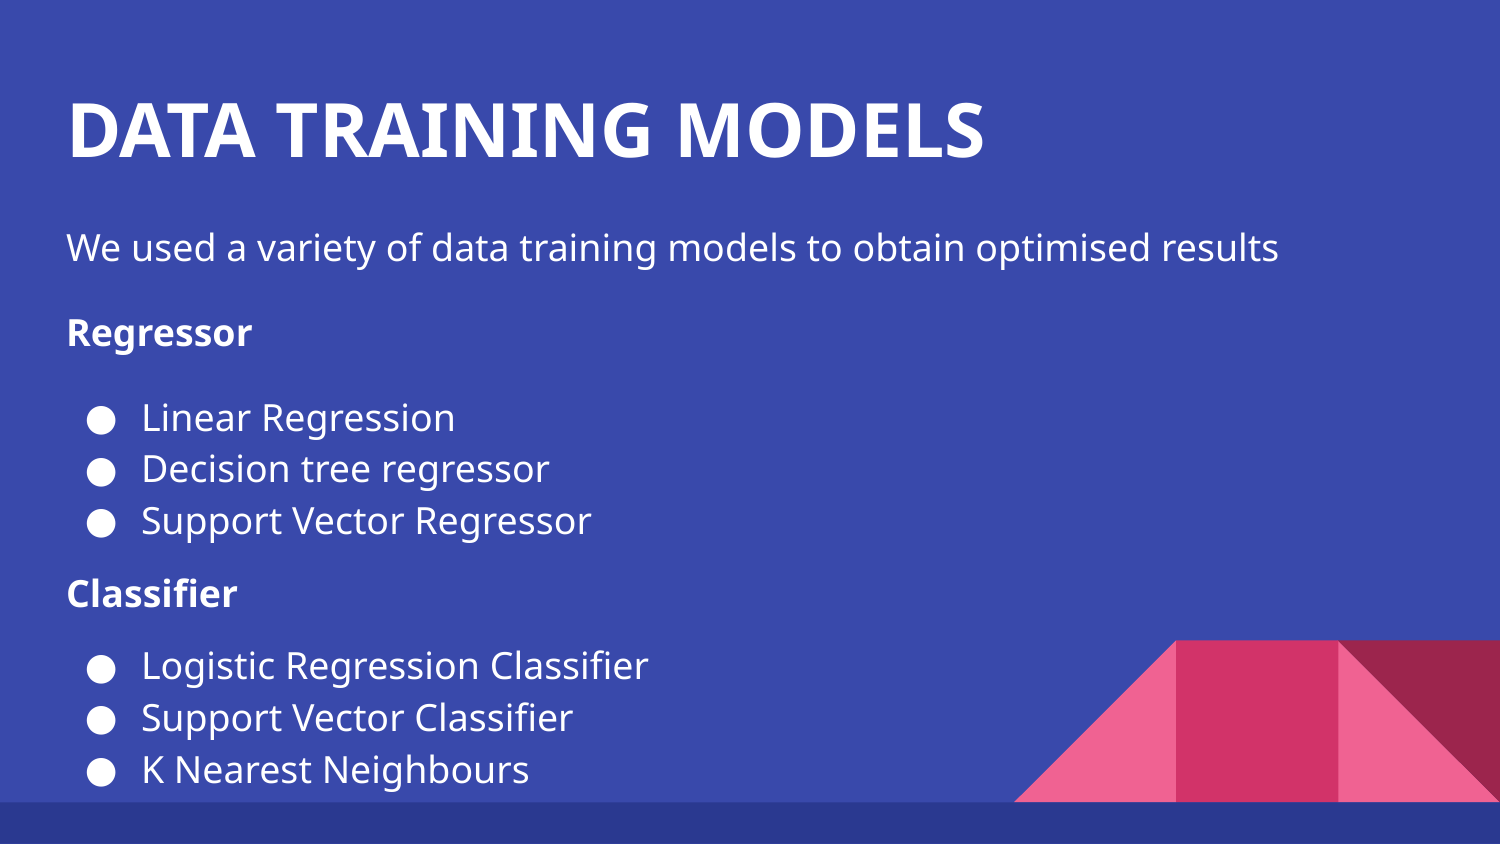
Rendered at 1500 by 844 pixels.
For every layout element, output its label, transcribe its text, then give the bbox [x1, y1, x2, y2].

title DATA TRAINING MODELS [51, 67, 1449, 167]
list We used a variety of data training models to obtain optimised results Regressor Linear Regression Decision tree regressor Support Vector Regressor Classifier Logistic Regression Classifier Support Vector Classifier K Nearest Neighbours [51, 201, 1449, 750]
